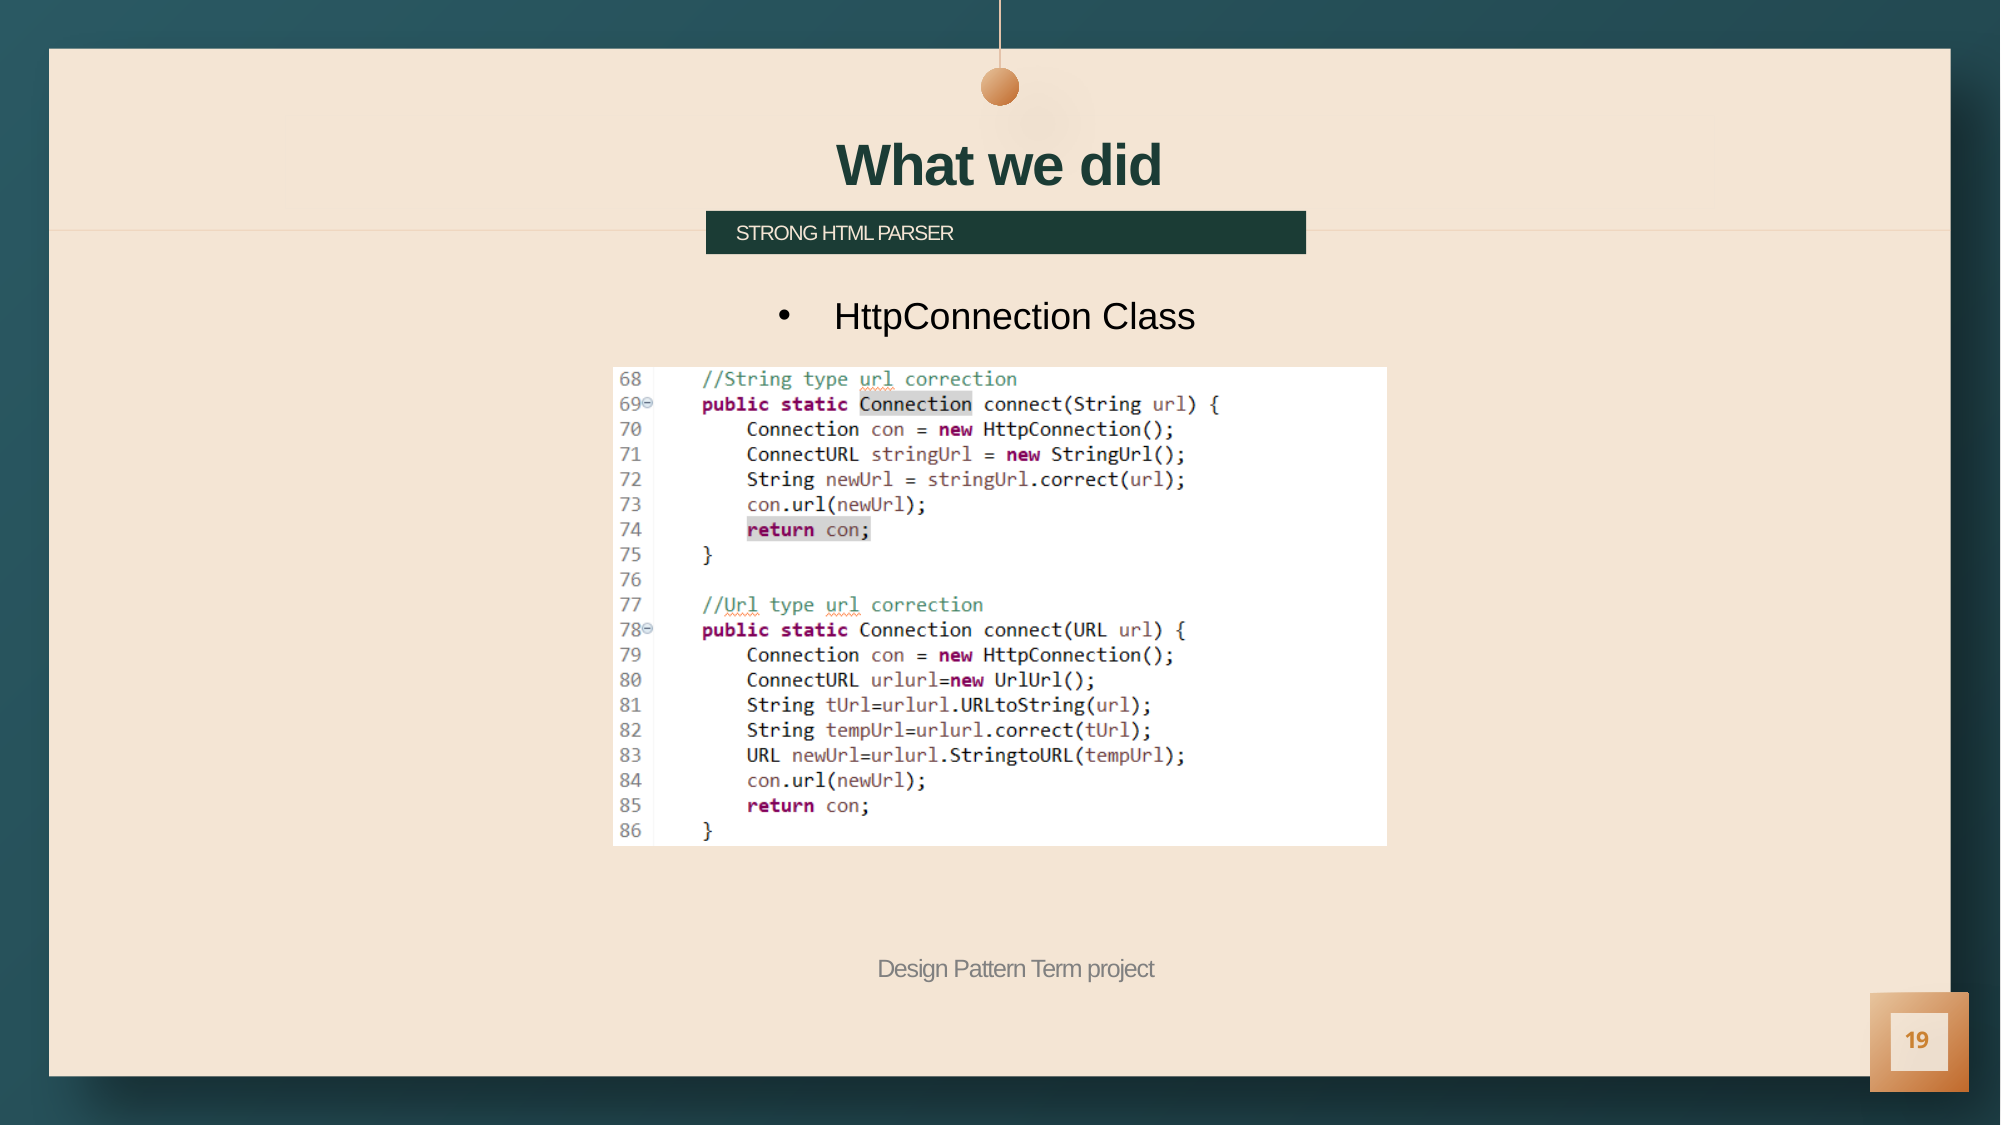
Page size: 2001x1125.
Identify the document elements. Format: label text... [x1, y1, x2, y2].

slide_number 19 [1869, 1024, 1965, 1059]
text_box HttpConnection Class [763, 284, 1250, 367]
title What we did [285, 115, 1715, 209]
list Design Pattern Term project [246, 845, 1787, 1085]
picture [613, 367, 1387, 846]
list STRONG HTML PARSER [706, 210, 1307, 255]
